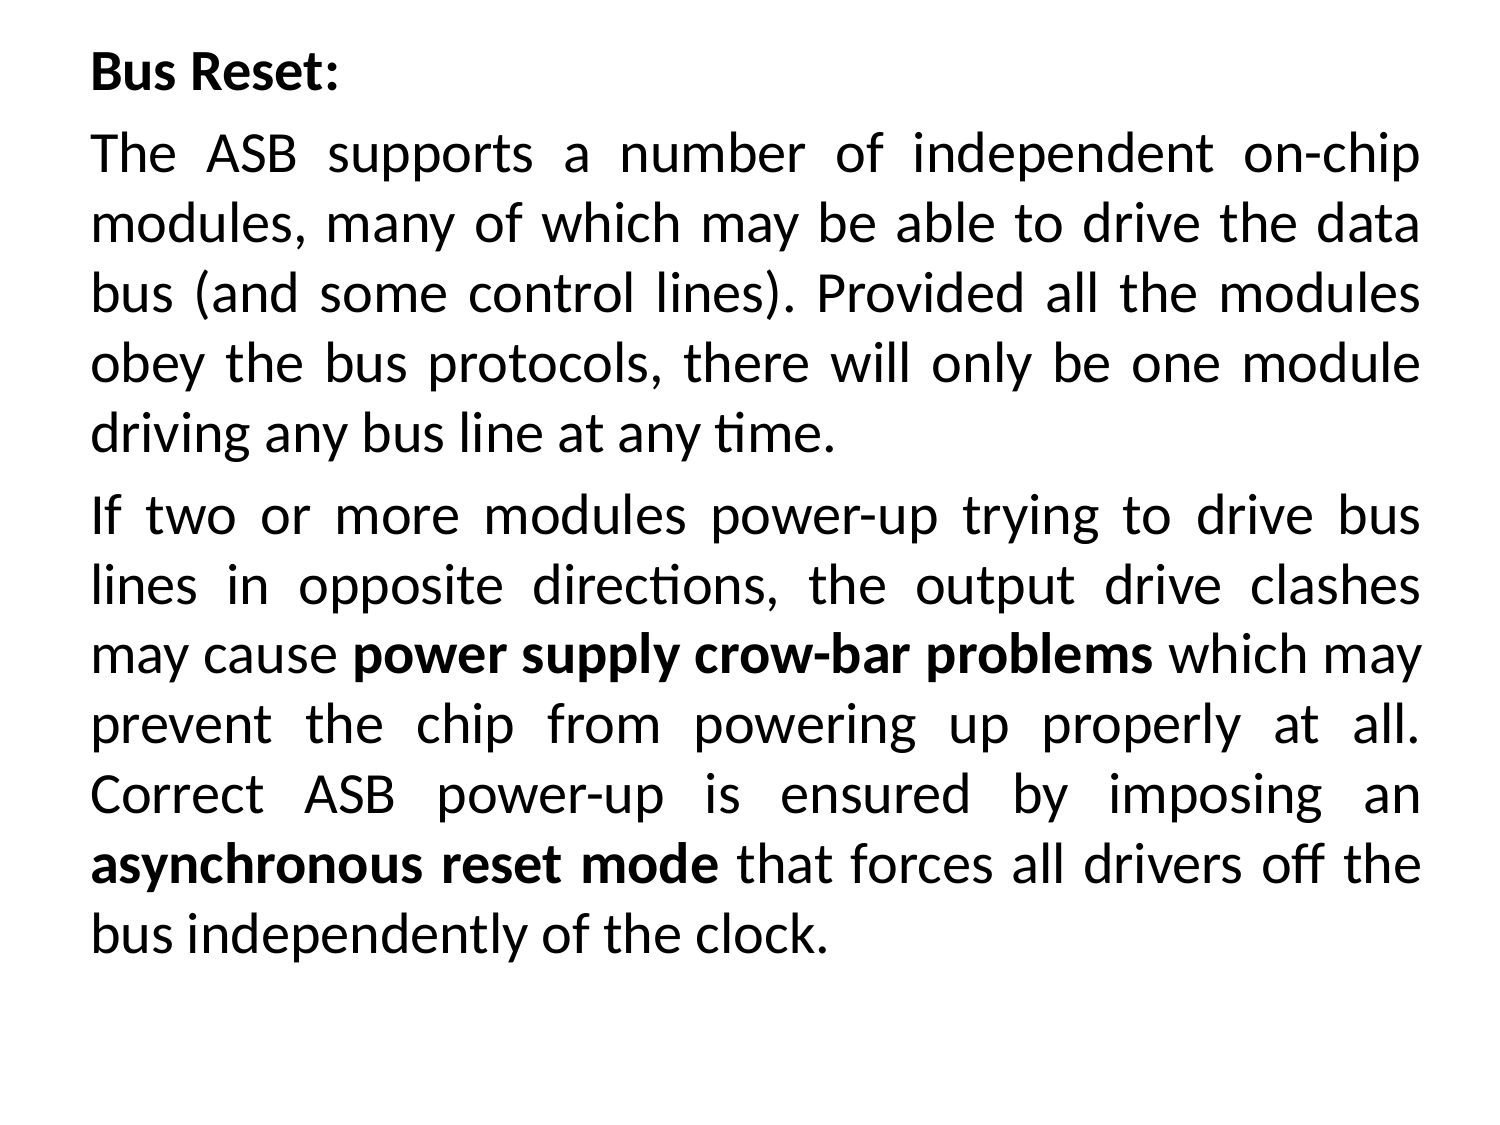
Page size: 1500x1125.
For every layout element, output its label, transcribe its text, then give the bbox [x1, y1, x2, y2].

list Bus Reset: The ASB supports a number of independent on-chip modules, many of which may be able to drive the data bus (and some control lines). Provided all the modules obey the bus protocols, there will only be one module driving any bus line at any time. If two or more modules power-up trying to drive bus lines in opposite directions, the output drive clashes may cause power supply crow-bar problems which may prevent the chip from powering up properly at all. Correct ASB power-up is ensured by imposing an asynchronous reset mode that forces all drivers off the bus independently of the clock. [75, 24, 1438, 1038]
